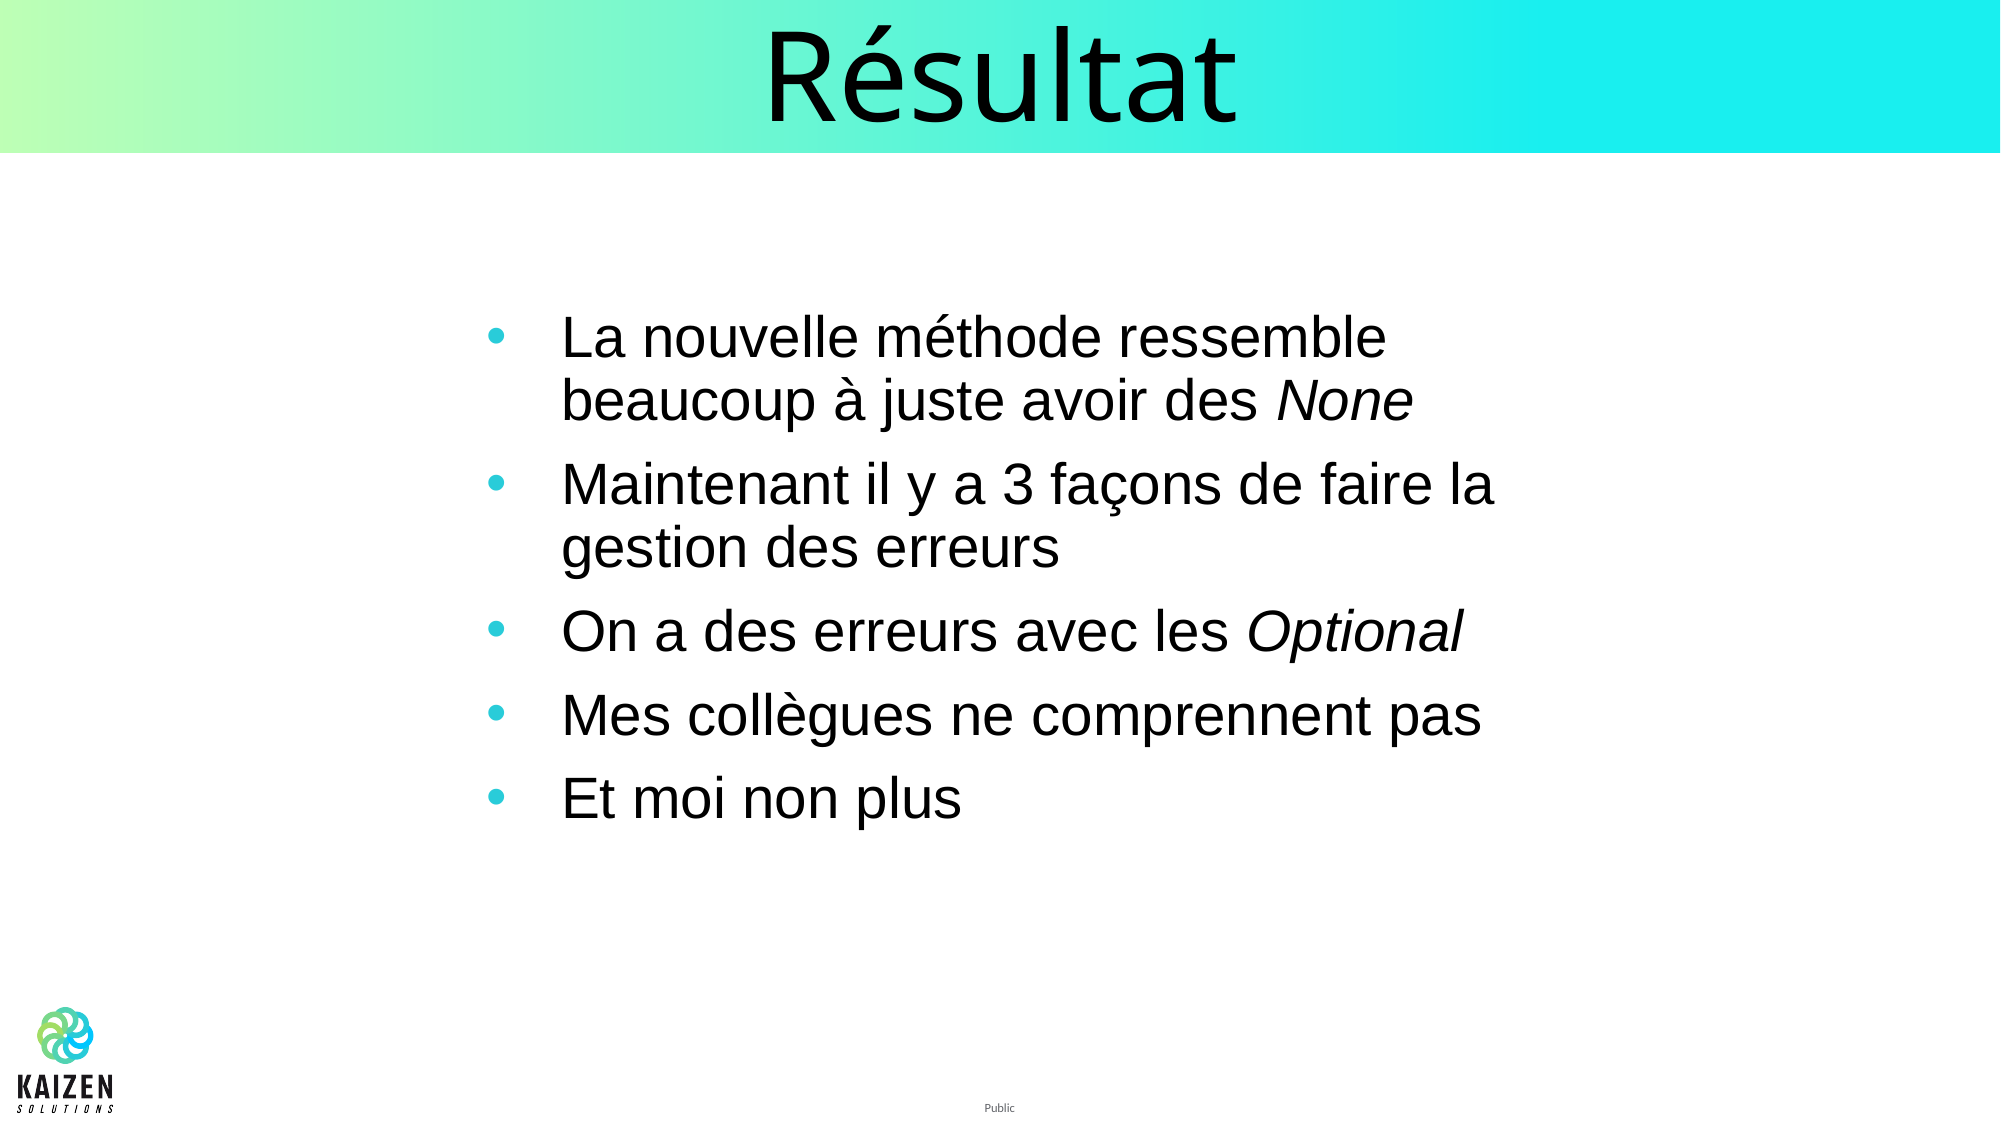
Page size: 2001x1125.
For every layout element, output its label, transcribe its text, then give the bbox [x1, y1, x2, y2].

list La nouvelle méthode ressemble beaucoup à juste avoir des None Maintenant il y a 3 façons de faire la gestion des erreurs On a des erreurs avec les Optional Mes collègues ne comprennent pas Et moi non plus [471, 299, 1555, 857]
title Résultat [0, 34, 2000, 127]
picture [9, 1005, 121, 1118]
